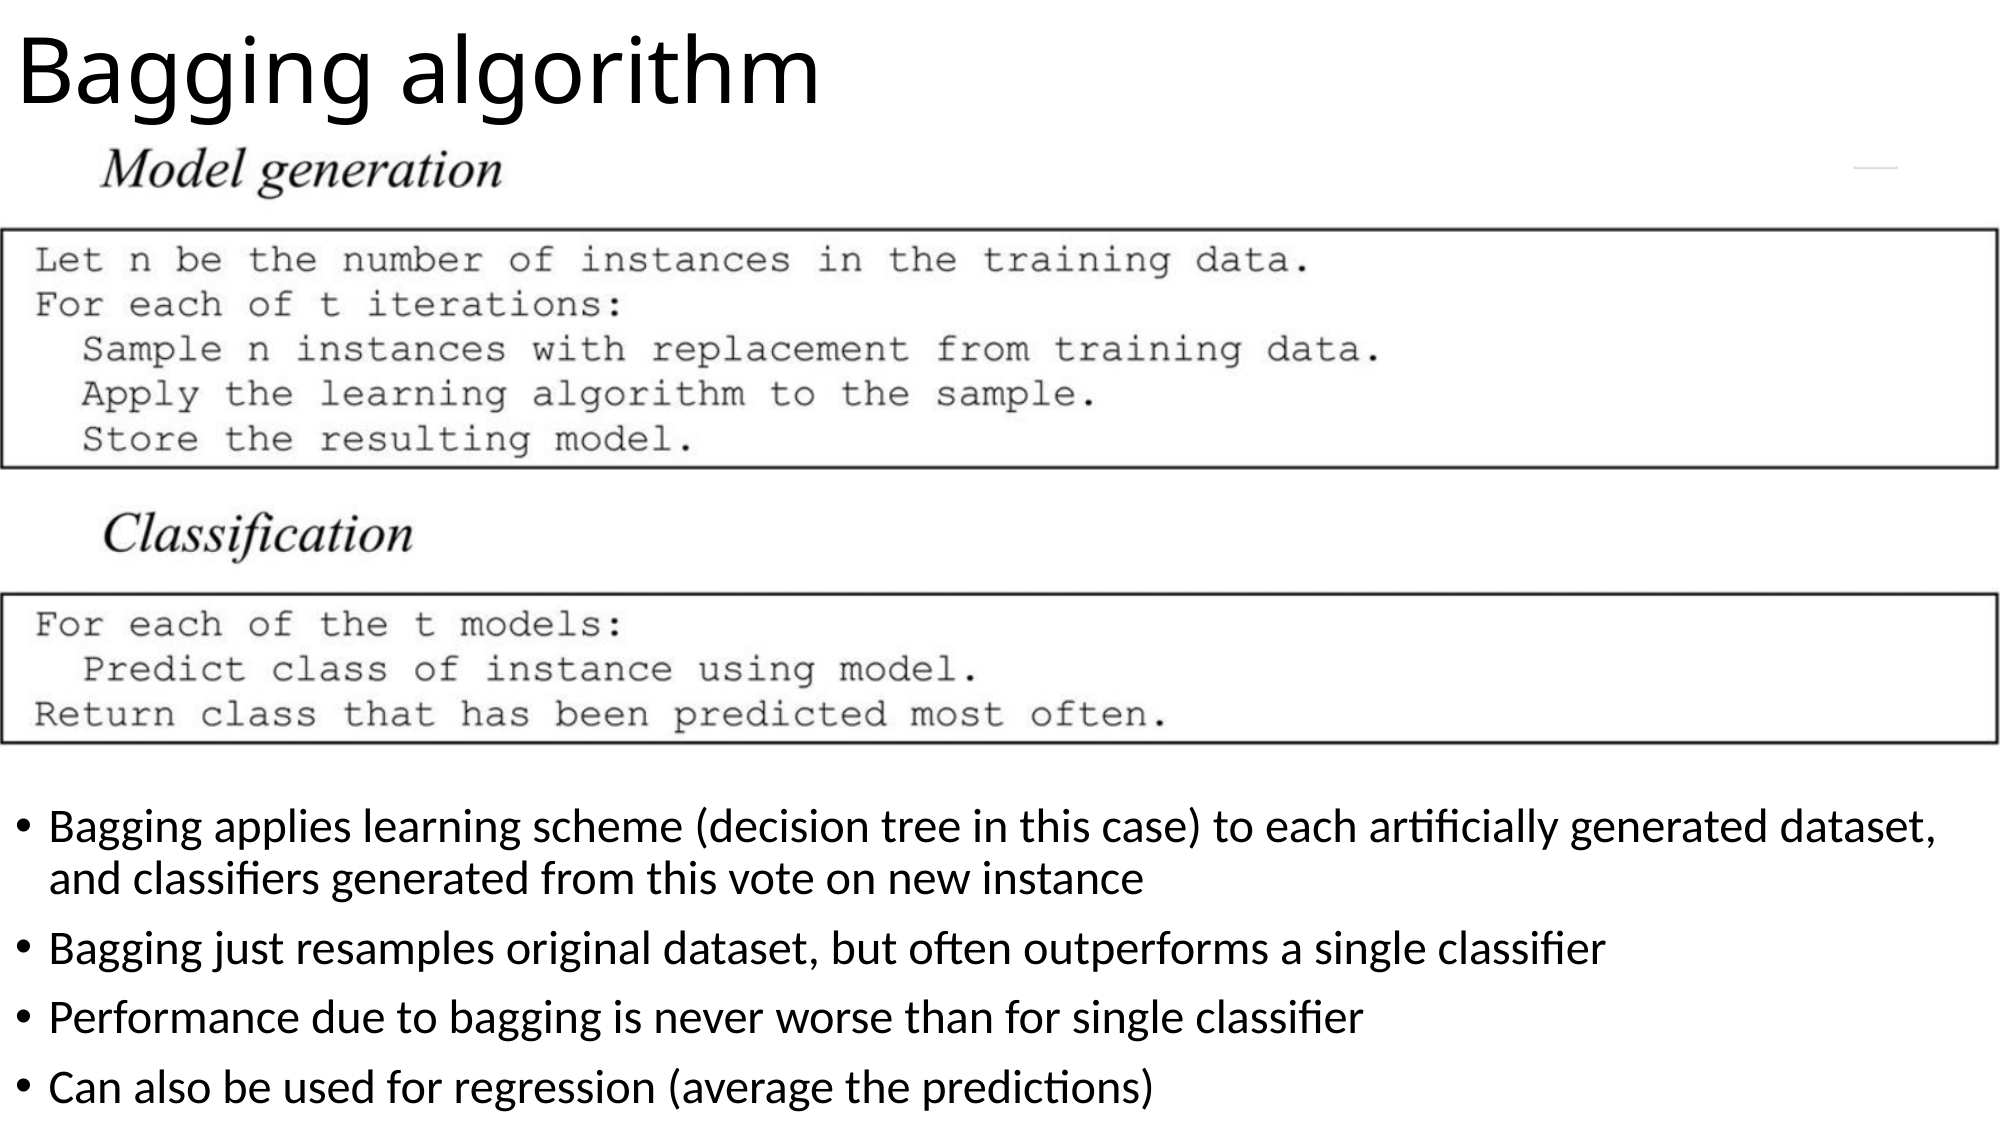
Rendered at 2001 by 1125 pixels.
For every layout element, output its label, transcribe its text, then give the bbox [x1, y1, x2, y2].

picture [0, 144, 2000, 747]
title Bagging algorithm [0, 3, 2000, 144]
list Bagging applies learning scheme (decision tree in this case) to each artificially generated dataset, and classifiers generated from this vote on new instance Bagging just resamples original dataset, but often outperforms a single classifier Performance due to bagging is never worse than for single classifier Can also be used for regression (average the predictions) [0, 793, 2000, 1122]
